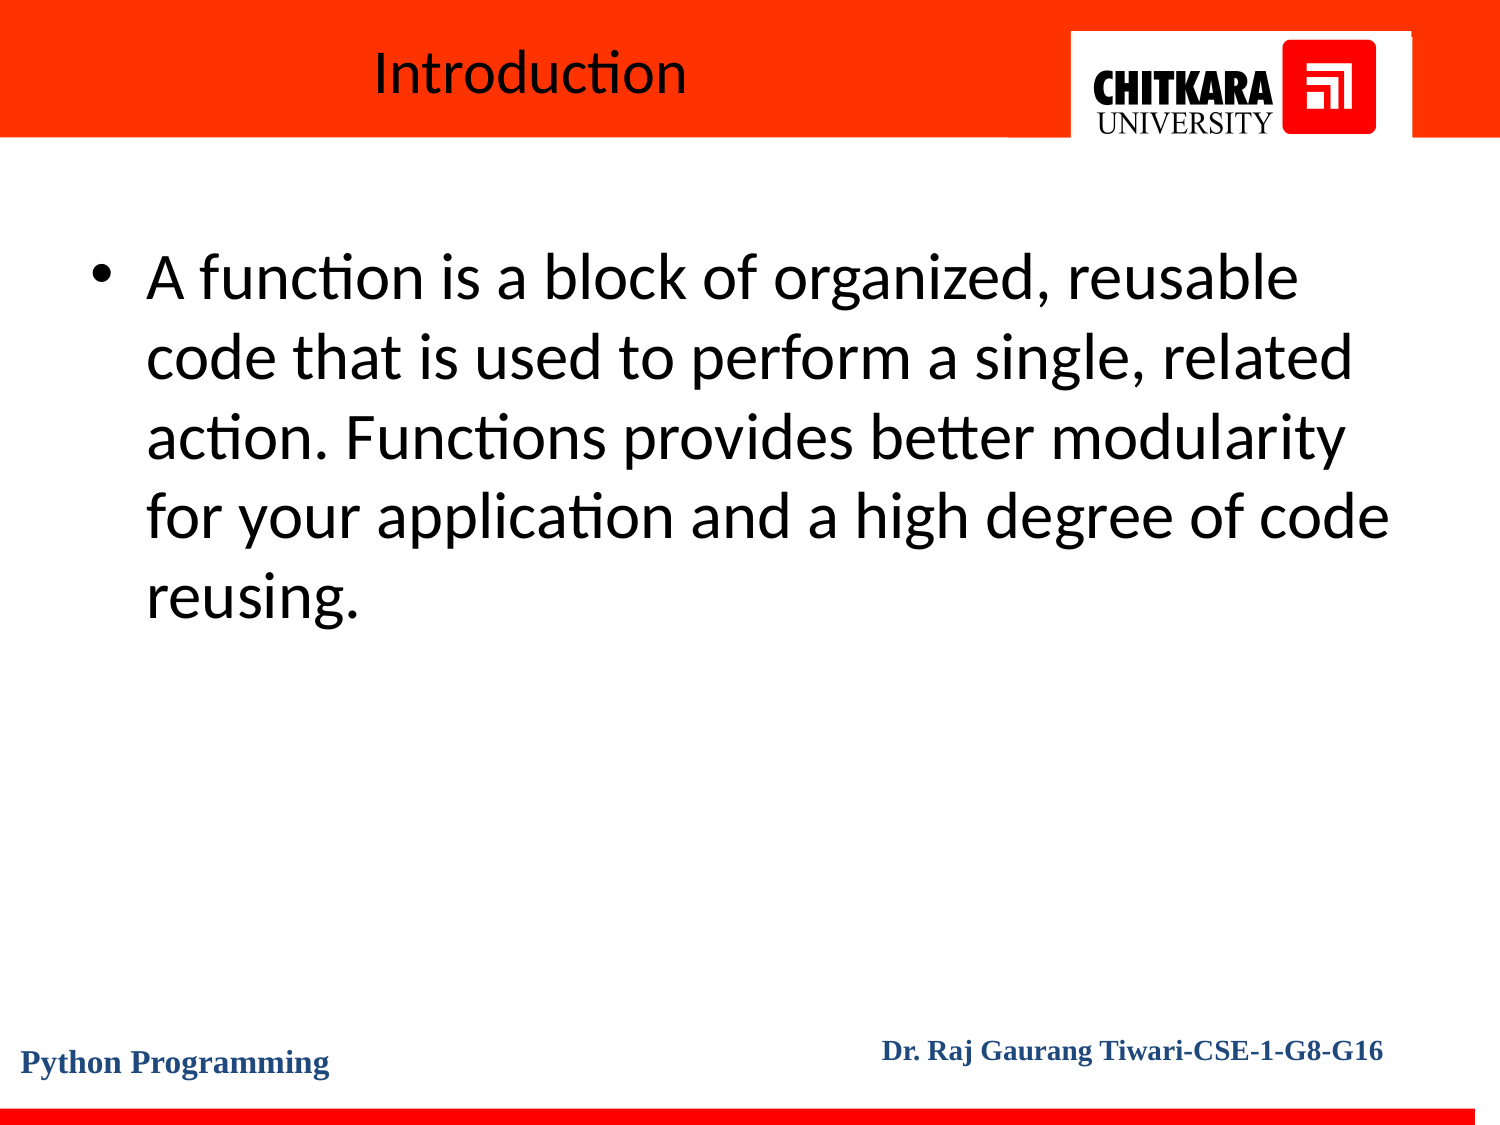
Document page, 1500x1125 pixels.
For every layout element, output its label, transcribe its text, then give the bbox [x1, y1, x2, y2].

list A function is a block of organized, reusable code that is used to perform a single, related action. Functions provides better modularity for your application and a high degree of code reusing. [74, 224, 1426, 968]
slide_number Python Programming [5, 1031, 657, 1090]
footer Dr. Raj Gaurang Tiwari-CSE-1-G8-G16 [691, 1019, 1500, 1079]
picture [1074, 37, 1391, 138]
title Introduction [0, 0, 1063, 138]
